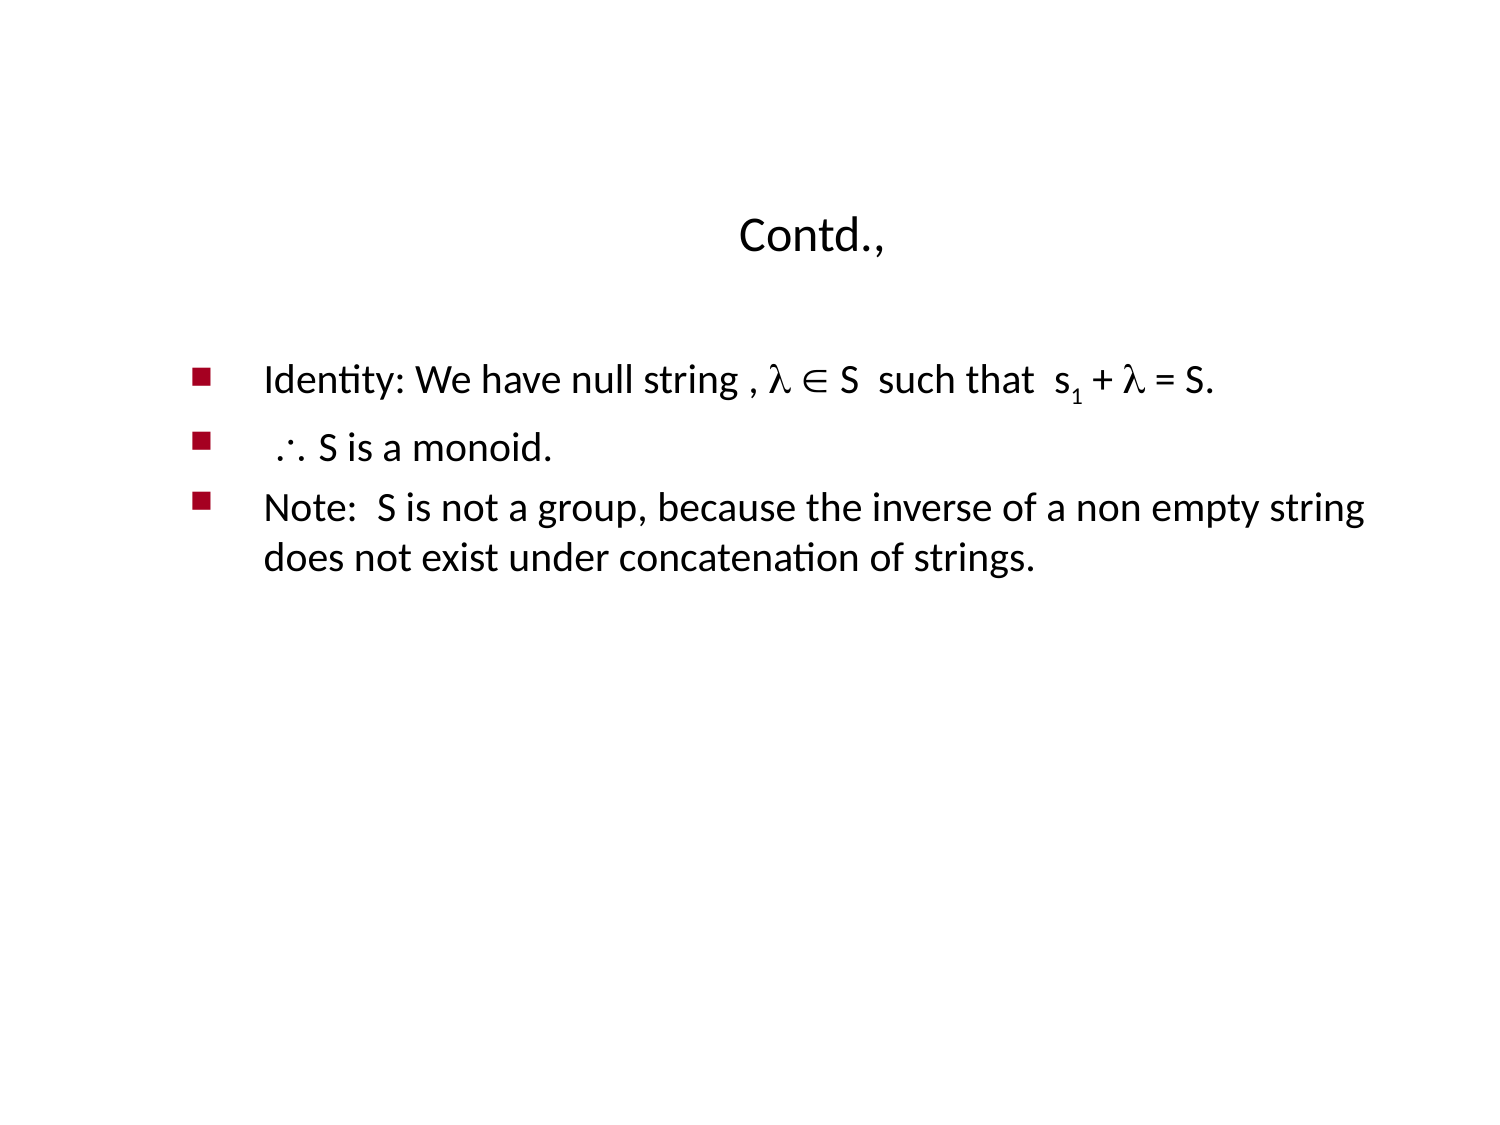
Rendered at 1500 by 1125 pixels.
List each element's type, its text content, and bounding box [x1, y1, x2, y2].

title Contd., [174, 136, 1451, 325]
list Identity: We have null string ,   S such that s1 +  = S.  S is a monoid. Note: S is not a group, because the inverse of a non empty string does not exist under concatenation of strings. [174, 344, 1451, 1020]
